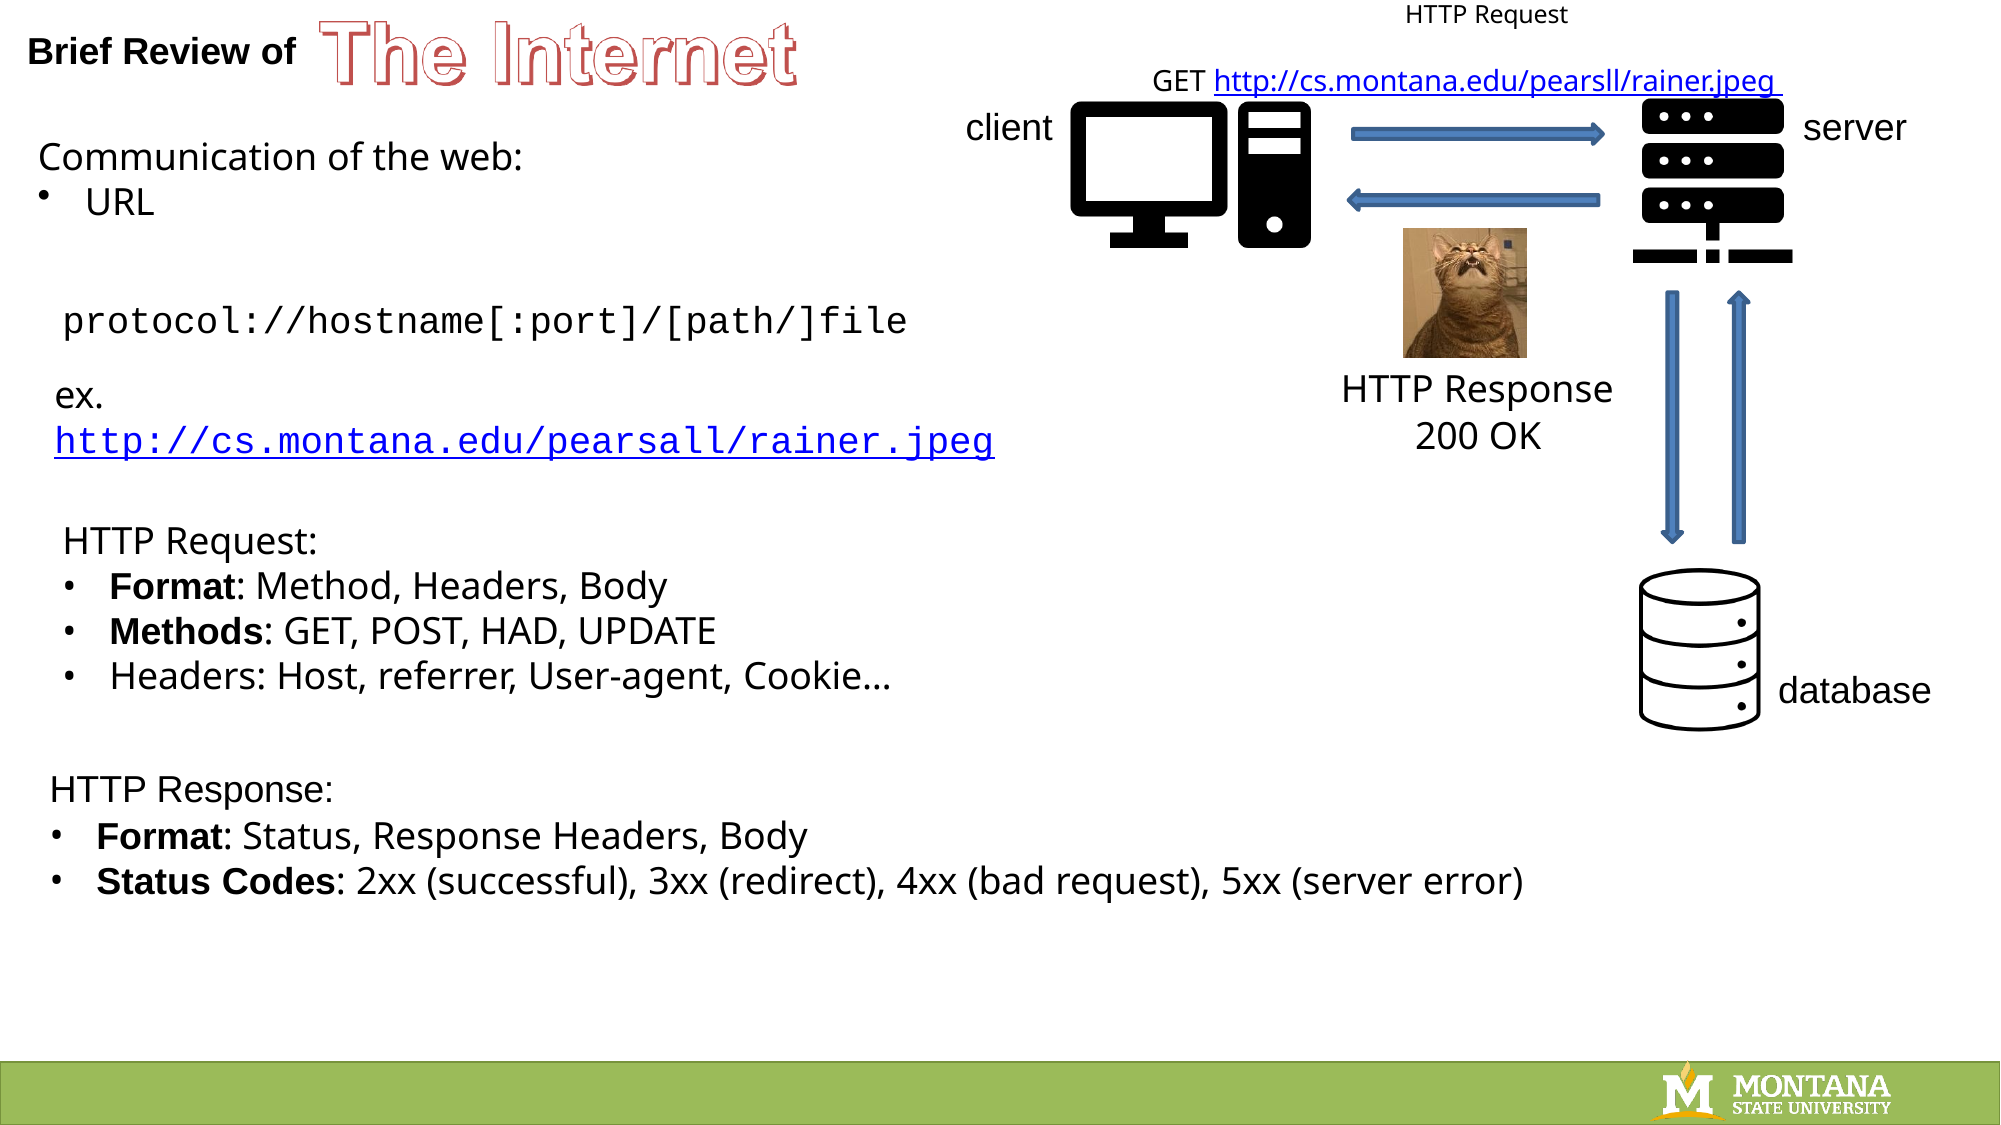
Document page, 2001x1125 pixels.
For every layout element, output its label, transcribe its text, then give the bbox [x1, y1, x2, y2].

text_box HTTP Response 200 OK [1336, 362, 1618, 457]
text_box server [1824, 95, 1923, 156]
text_box [1346, 188, 1600, 212]
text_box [0, 1060, 1647, 1125]
text_box HTTP Response: Format: Status, Response Headers, Body Status Codes: 2xx (successful), 3xx (redirect), 4xx (bad request), 5xx (server error) [32, 757, 1539, 954]
text_box [1660, 295, 1685, 545]
text_box database [1806, 658, 1947, 719]
text_box [1351, 122, 1600, 146]
text_box HTTP Request GET http://cs.montana.edu/pearsll/rainer.jpeg [1100, 0, 1910, 99]
text_box Communication of the web: URL [30, 130, 1471, 315]
text_box protocol://hostname[:port]/[path/]file ex. http://cs.montana.edu/pearsall/rainer.jpeg HTTP Request: Format: Method, Headers, Body Methods: GET, POST, HAD, UPDATE Headers: Host, referrer, User-agent, Cookie… [37, 288, 1042, 705]
picture [318, 20, 797, 86]
text_box [1727, 295, 1751, 545]
picture [1403, 228, 1527, 358]
picture [1599, 547, 1800, 748]
picture [1605, 73, 1820, 288]
text_box client [950, 95, 1059, 156]
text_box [1892, 1060, 2000, 1125]
text_box Brief Review of [24, 24, 300, 72]
picture [1649, 1060, 1892, 1122]
picture [1064, 49, 1316, 301]
